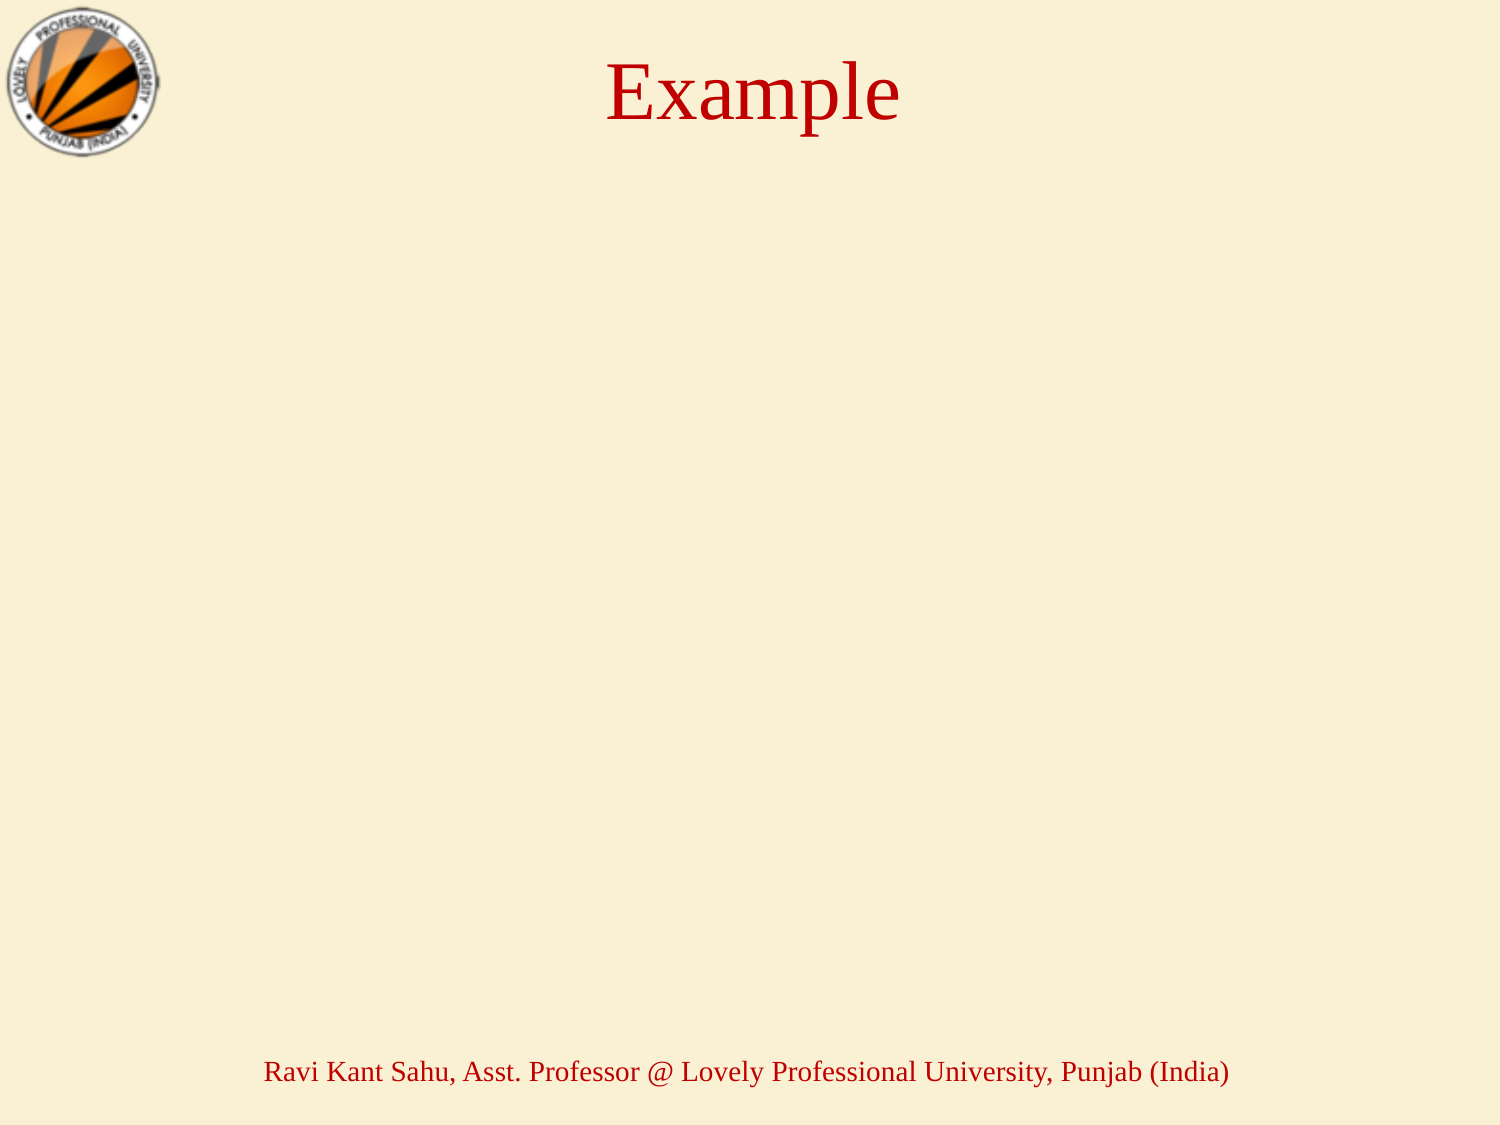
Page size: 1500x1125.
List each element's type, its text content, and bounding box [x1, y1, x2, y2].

title Example [82, 0, 1425, 173]
picture [0, 0, 163, 163]
footer Ravi Kant Sahu, Asst. Professor @ Lovely Professional University, Punjab (India) [125, 1040, 1370, 1100]
